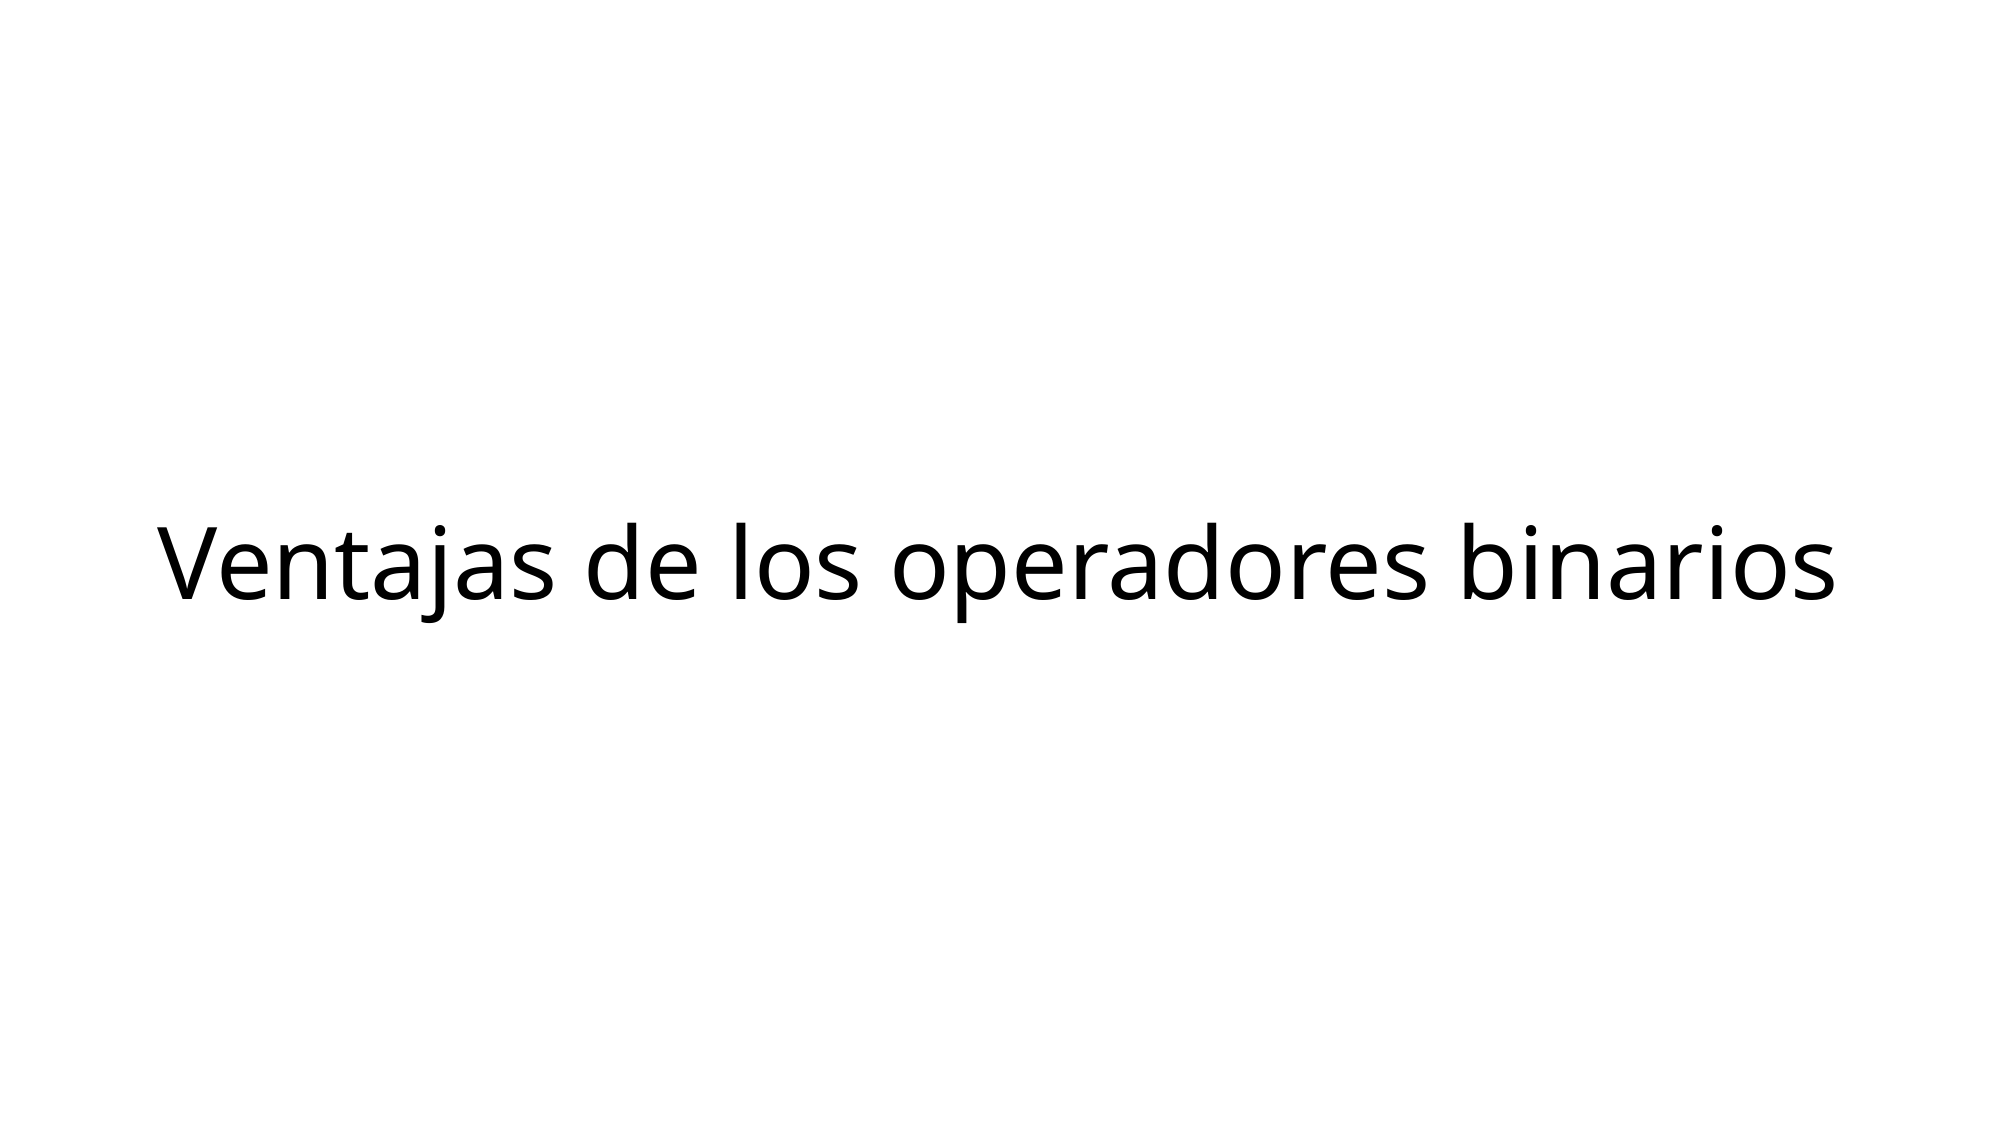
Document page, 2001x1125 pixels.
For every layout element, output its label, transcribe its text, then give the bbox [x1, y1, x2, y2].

title Ventajas de los operadores binarios [137, 453, 1863, 672]
